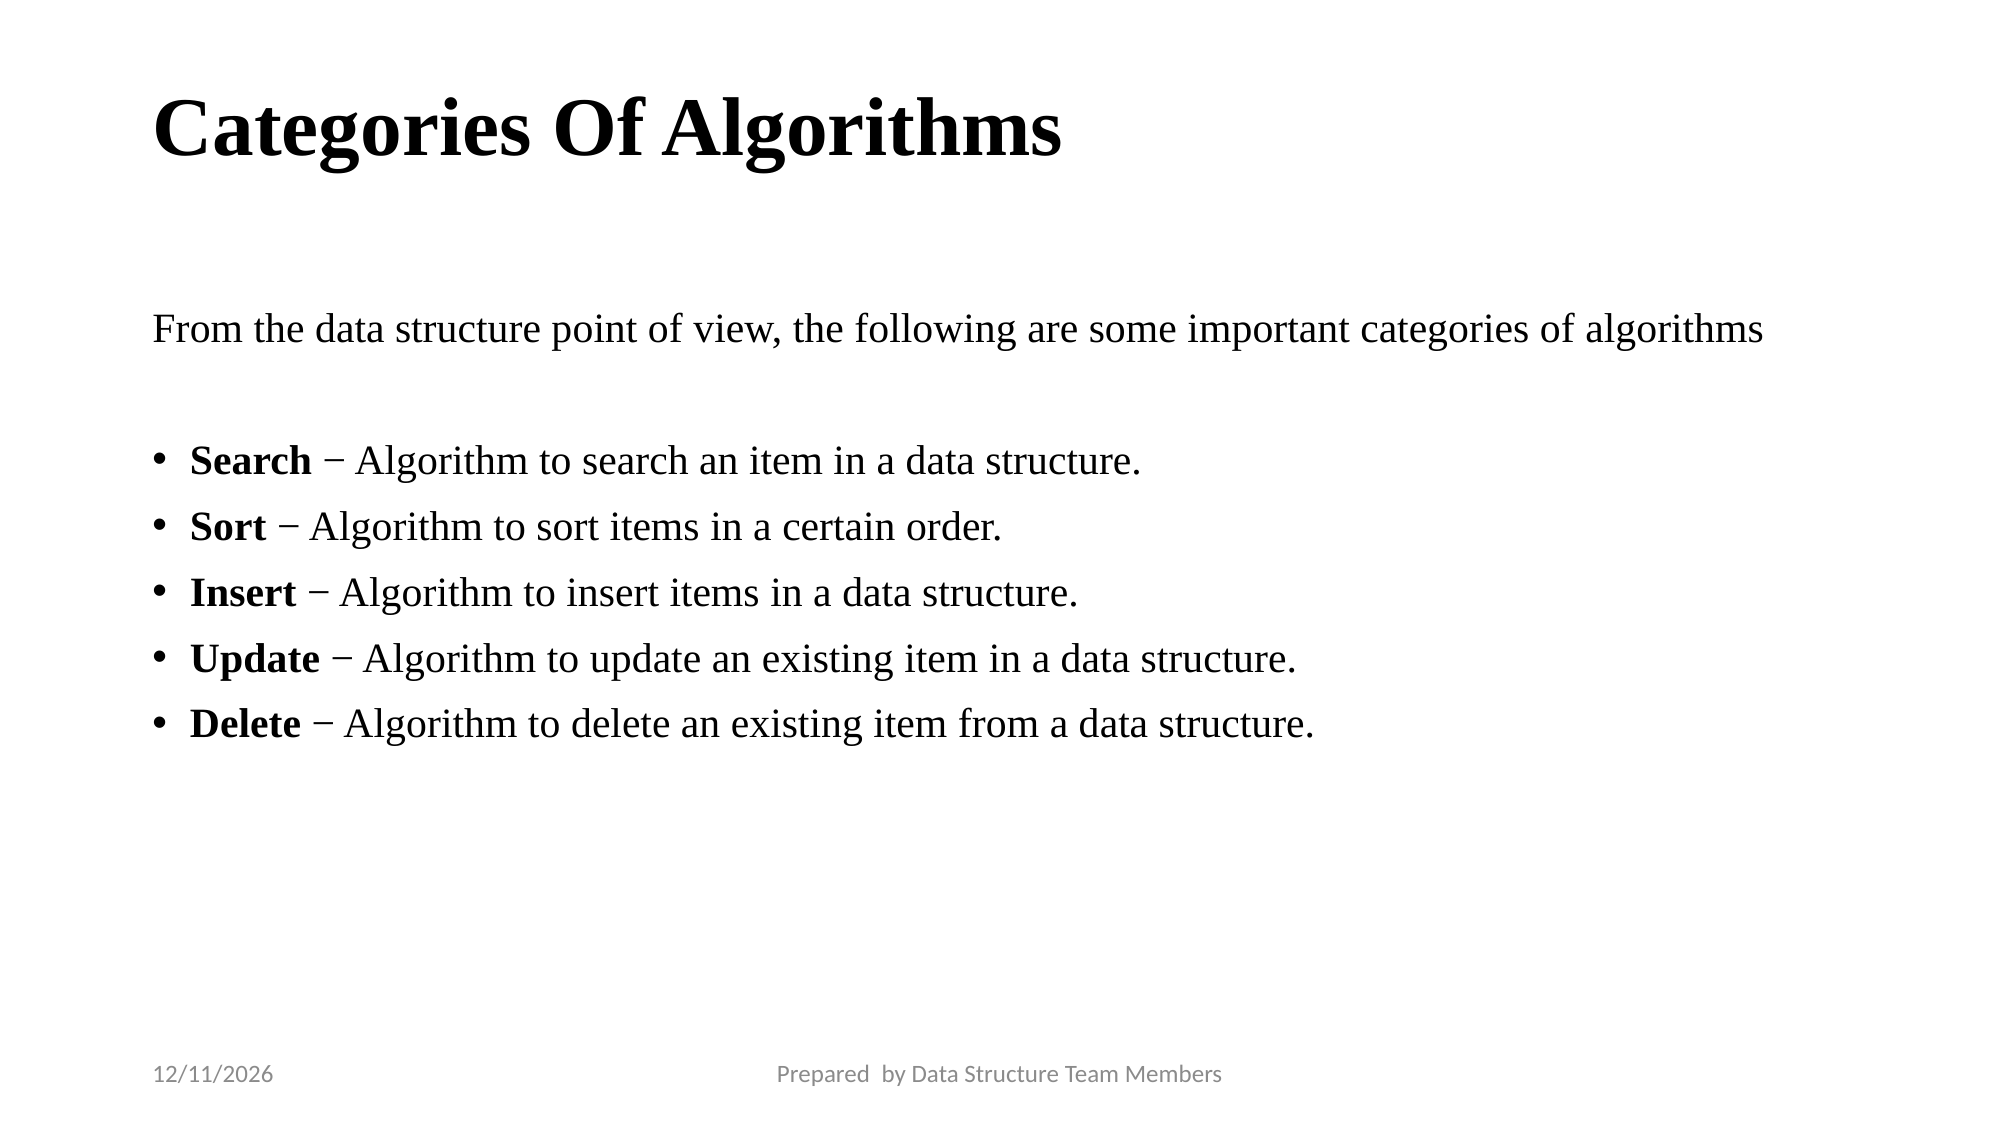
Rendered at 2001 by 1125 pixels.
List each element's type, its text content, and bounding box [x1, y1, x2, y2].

title Categories Of Algorithms [137, 59, 1863, 197]
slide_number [137, 1042, 588, 1103]
list From the data structure point of view, the following are some important categories of algorithms Search − Algorithm to search an item in a data structure. Sort − Algorithm to sort items in a certain order. Insert − Algorithm to insert items in a data structure. Update − Algorithm to update an existing item in a data structure. Delete − Algorithm to delete an existing item from a data structure. [137, 299, 1863, 1014]
footer Prepared by Data Structure Team Members [662, 1042, 1338, 1103]
